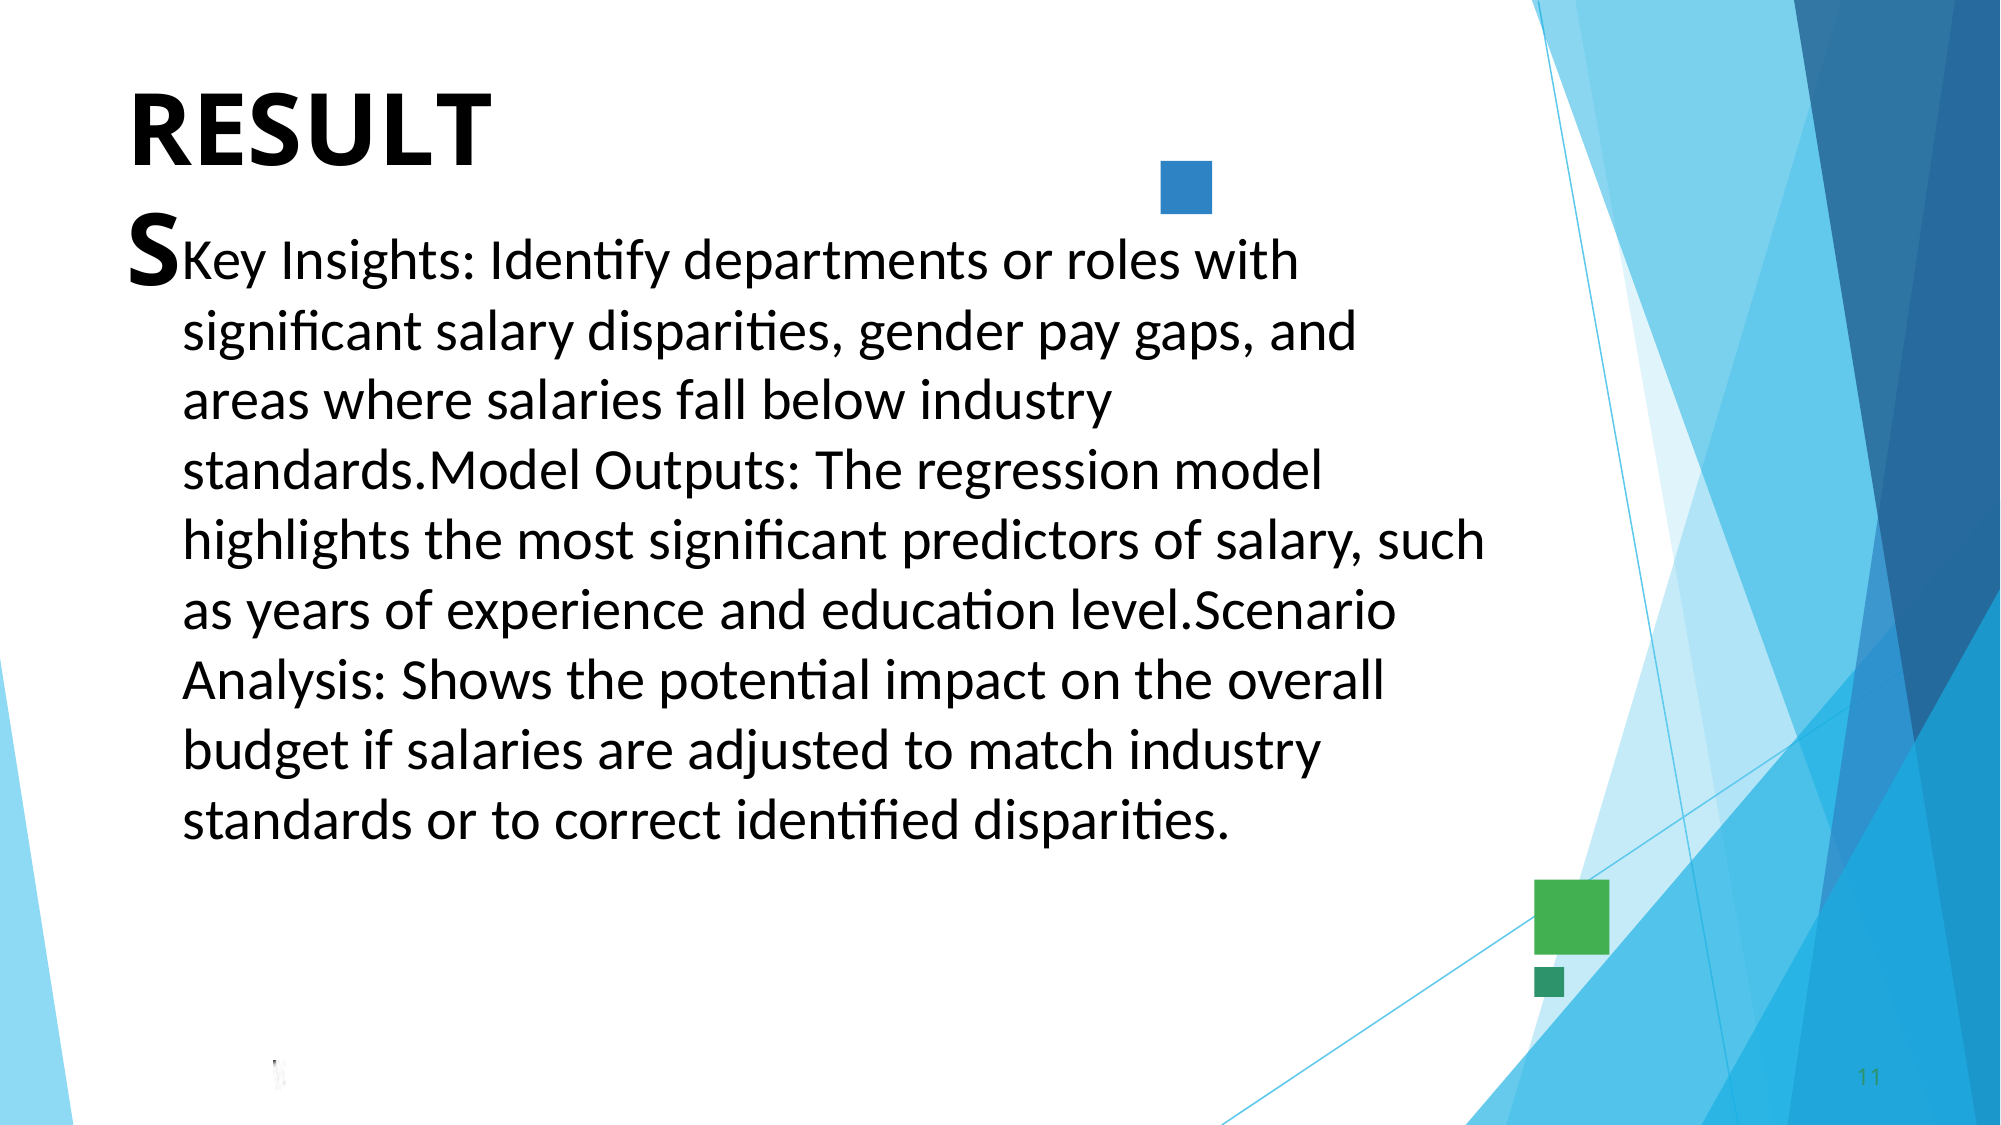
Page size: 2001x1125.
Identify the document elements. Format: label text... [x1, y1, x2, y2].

title RESULTS [123, 63, 524, 306]
text_box [1534, 879, 1610, 955]
text_box Key Insights: Identify departments or roles with significant salary disparities, gender pay gaps, and areas where salaries fall below industry standards.Model Outputs: The regression model highlights the most significant predictors of salary, such as years of experience and education level.Scenario Analysis: Shows the potential impact on the overall budget if salaries are adjusted to match industry standards or to correct identified disparities. [168, 214, 1511, 859]
text_box [1160, 160, 1213, 214]
text_box 11 [1849, 1061, 1888, 1095]
picture [273, 1060, 287, 1091]
text_box [1534, 967, 1565, 997]
